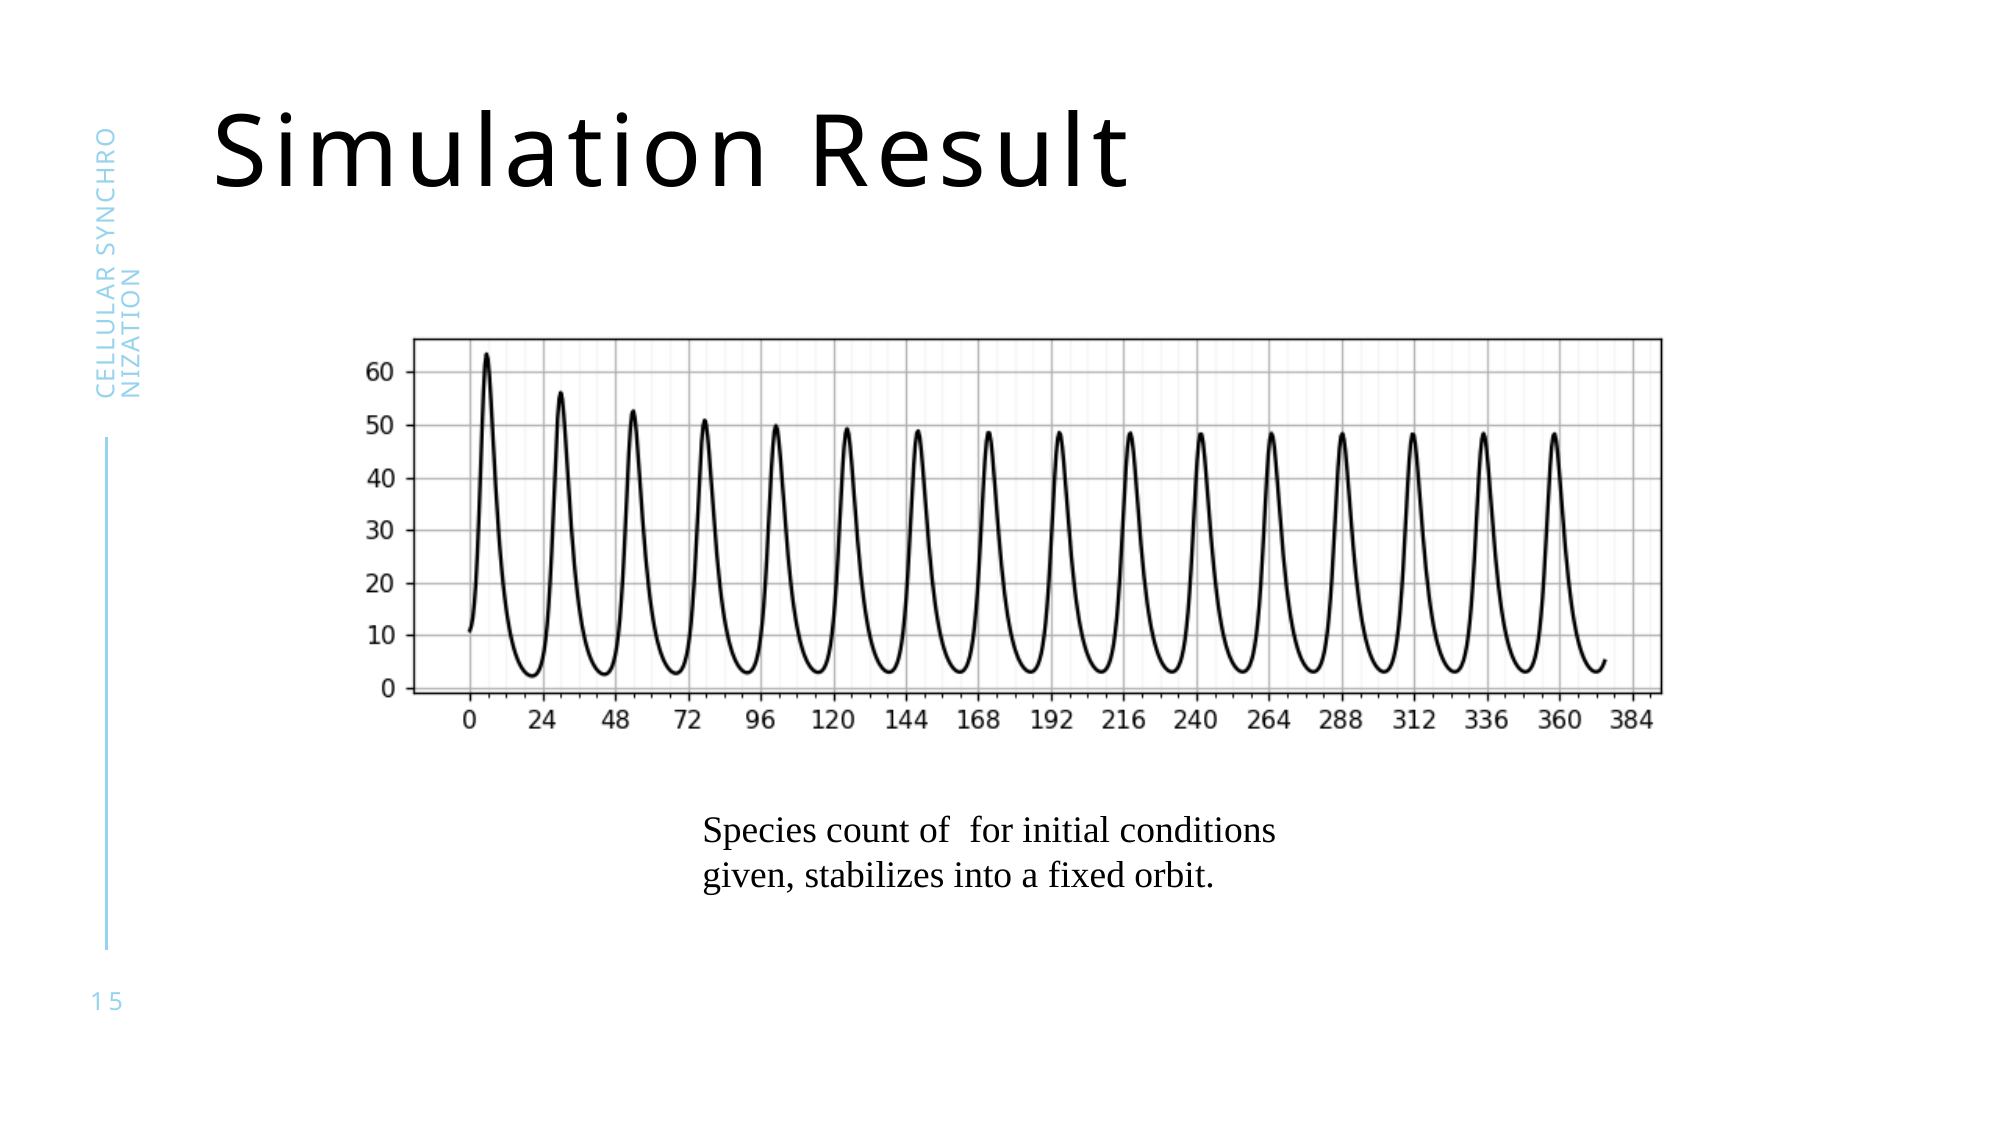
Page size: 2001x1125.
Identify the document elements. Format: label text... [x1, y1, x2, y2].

footer Cellular Synchronization [90, 107, 122, 400]
slide_number 15 [68, 987, 144, 1018]
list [212, 284, 1822, 743]
title Simulation Result [212, 99, 1863, 250]
